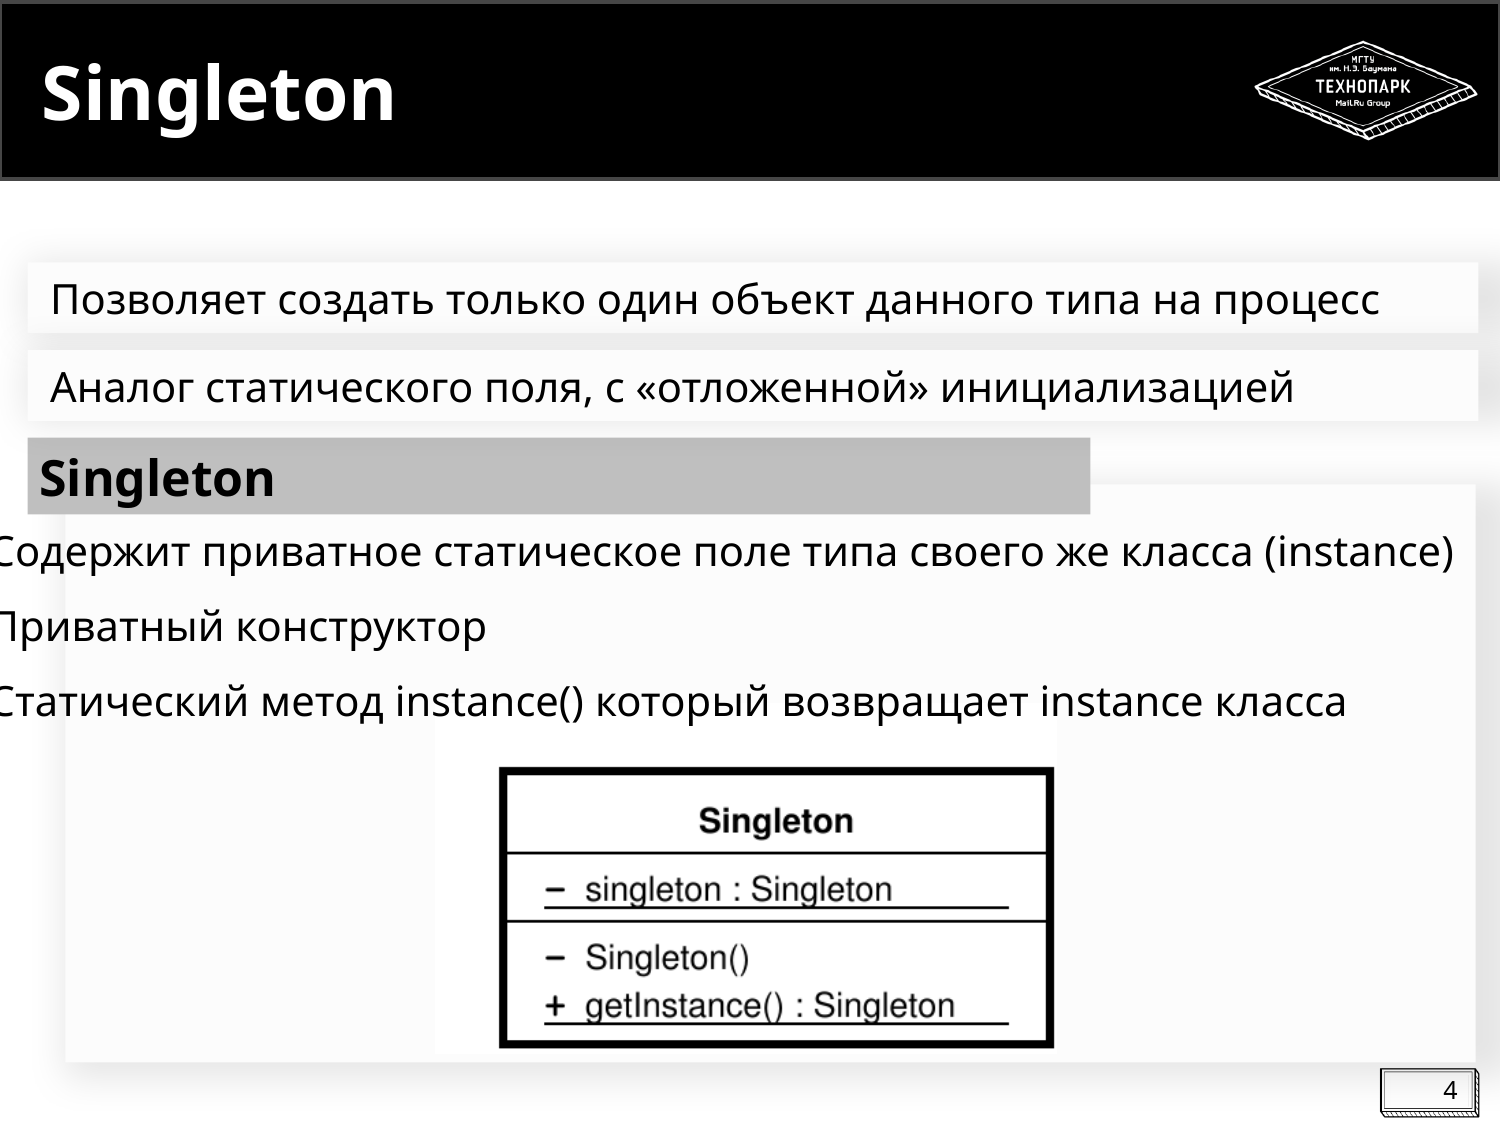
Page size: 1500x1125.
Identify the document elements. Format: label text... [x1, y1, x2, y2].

picture [1366, 1060, 1495, 1125]
text_box [63, 482, 1478, 1064]
title Singleton [26, 15, 1250, 166]
text_box Аналог статического поля, с «отложенной» инициализацией [25, 348, 1480, 423]
picture [435, 703, 1057, 1055]
text_box Позволяет создать только один объект данного типа на процесс [25, 260, 1480, 335]
slide_number 4 [1130, 1069, 1473, 1114]
text_box Содержит приватное статическое поле типа своего же класса (instance) Приватный конструктор Статический метод instance() который возвращает instance класса [0, 517, 1469, 733]
text_box Singleton [27, 437, 1091, 515]
picture [1250, 19, 1492, 162]
